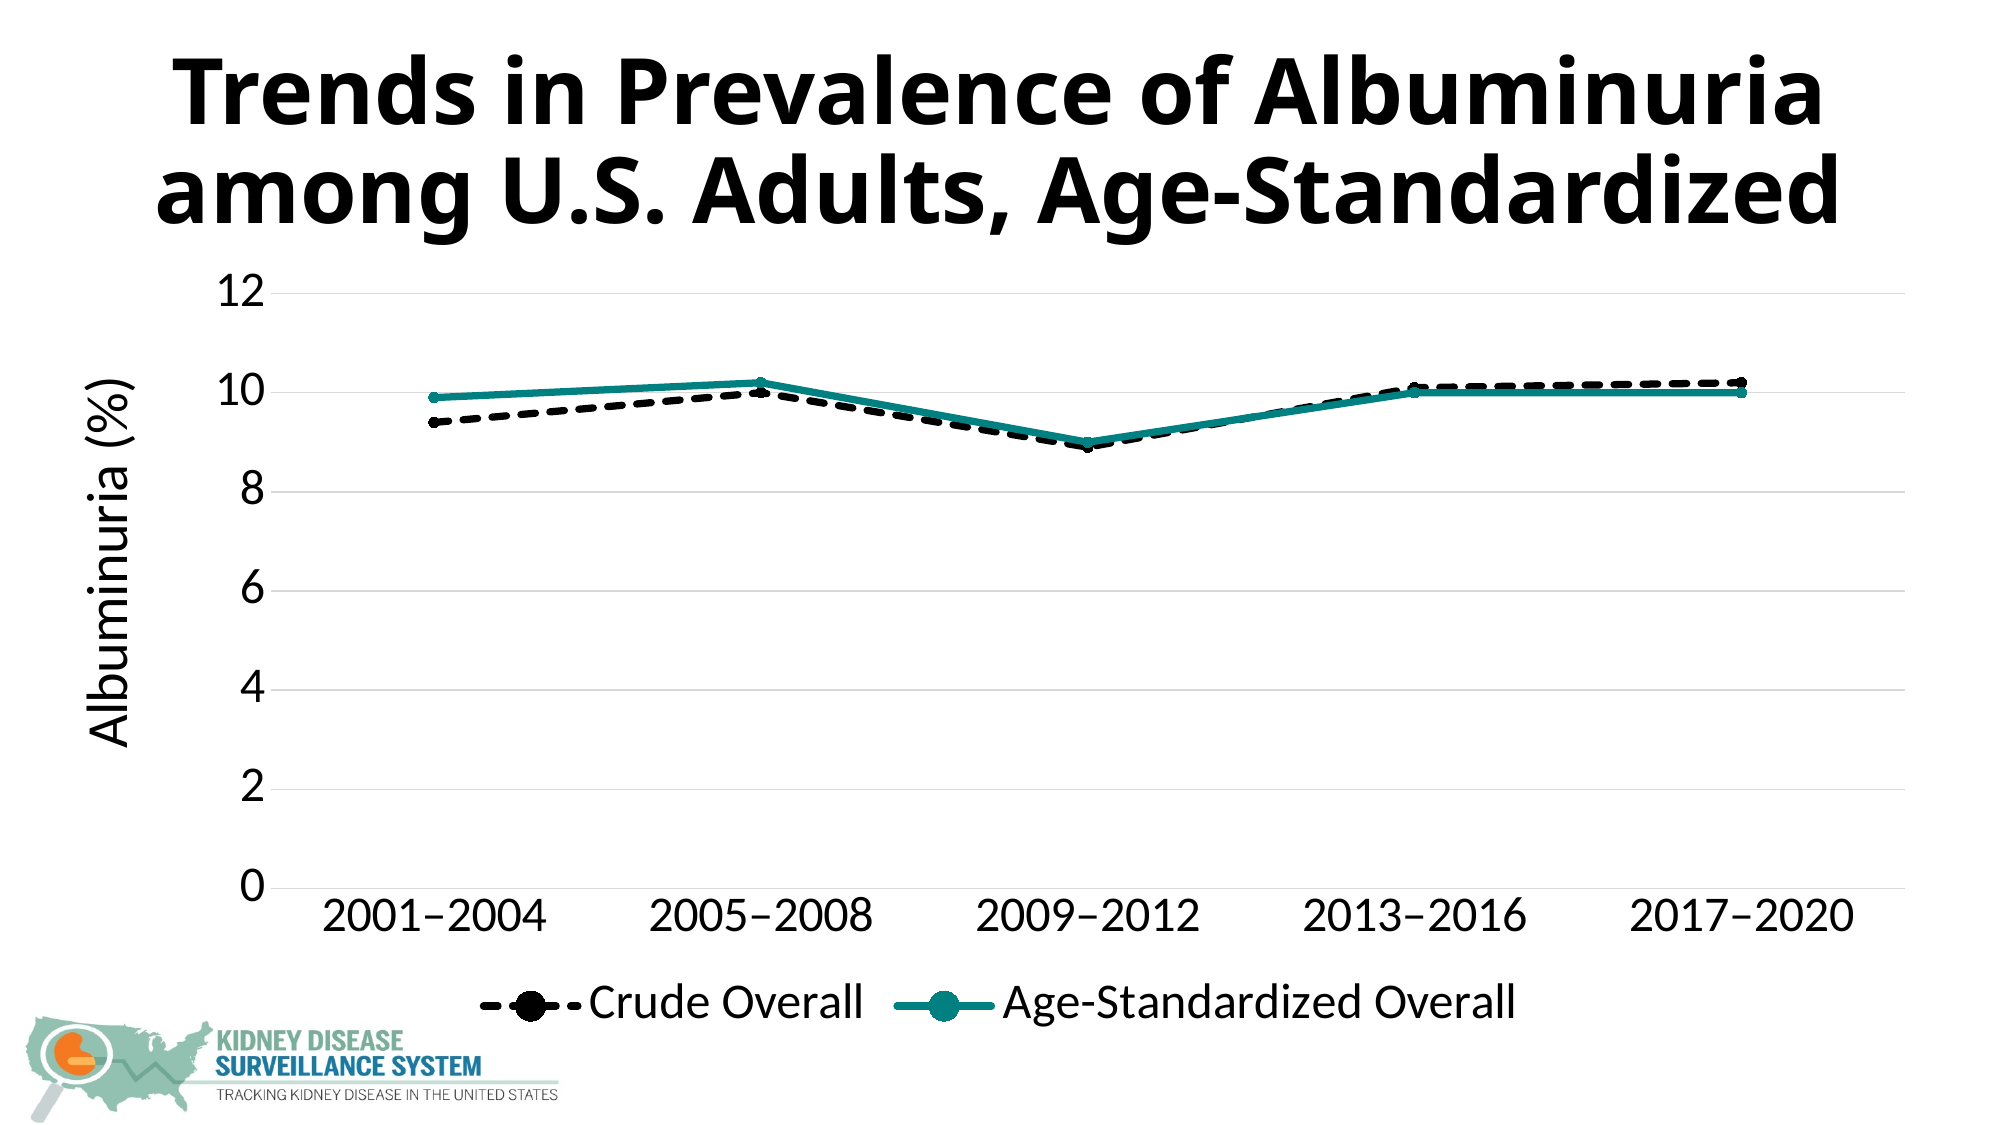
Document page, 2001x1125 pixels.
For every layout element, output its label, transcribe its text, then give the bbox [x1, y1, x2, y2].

title Trends in Prevalence of Albuminuria among U.S. Adults, Age-Standardized [137, 35, 1863, 252]
picture [22, 1013, 567, 1125]
chart [57, 252, 1943, 1042]
